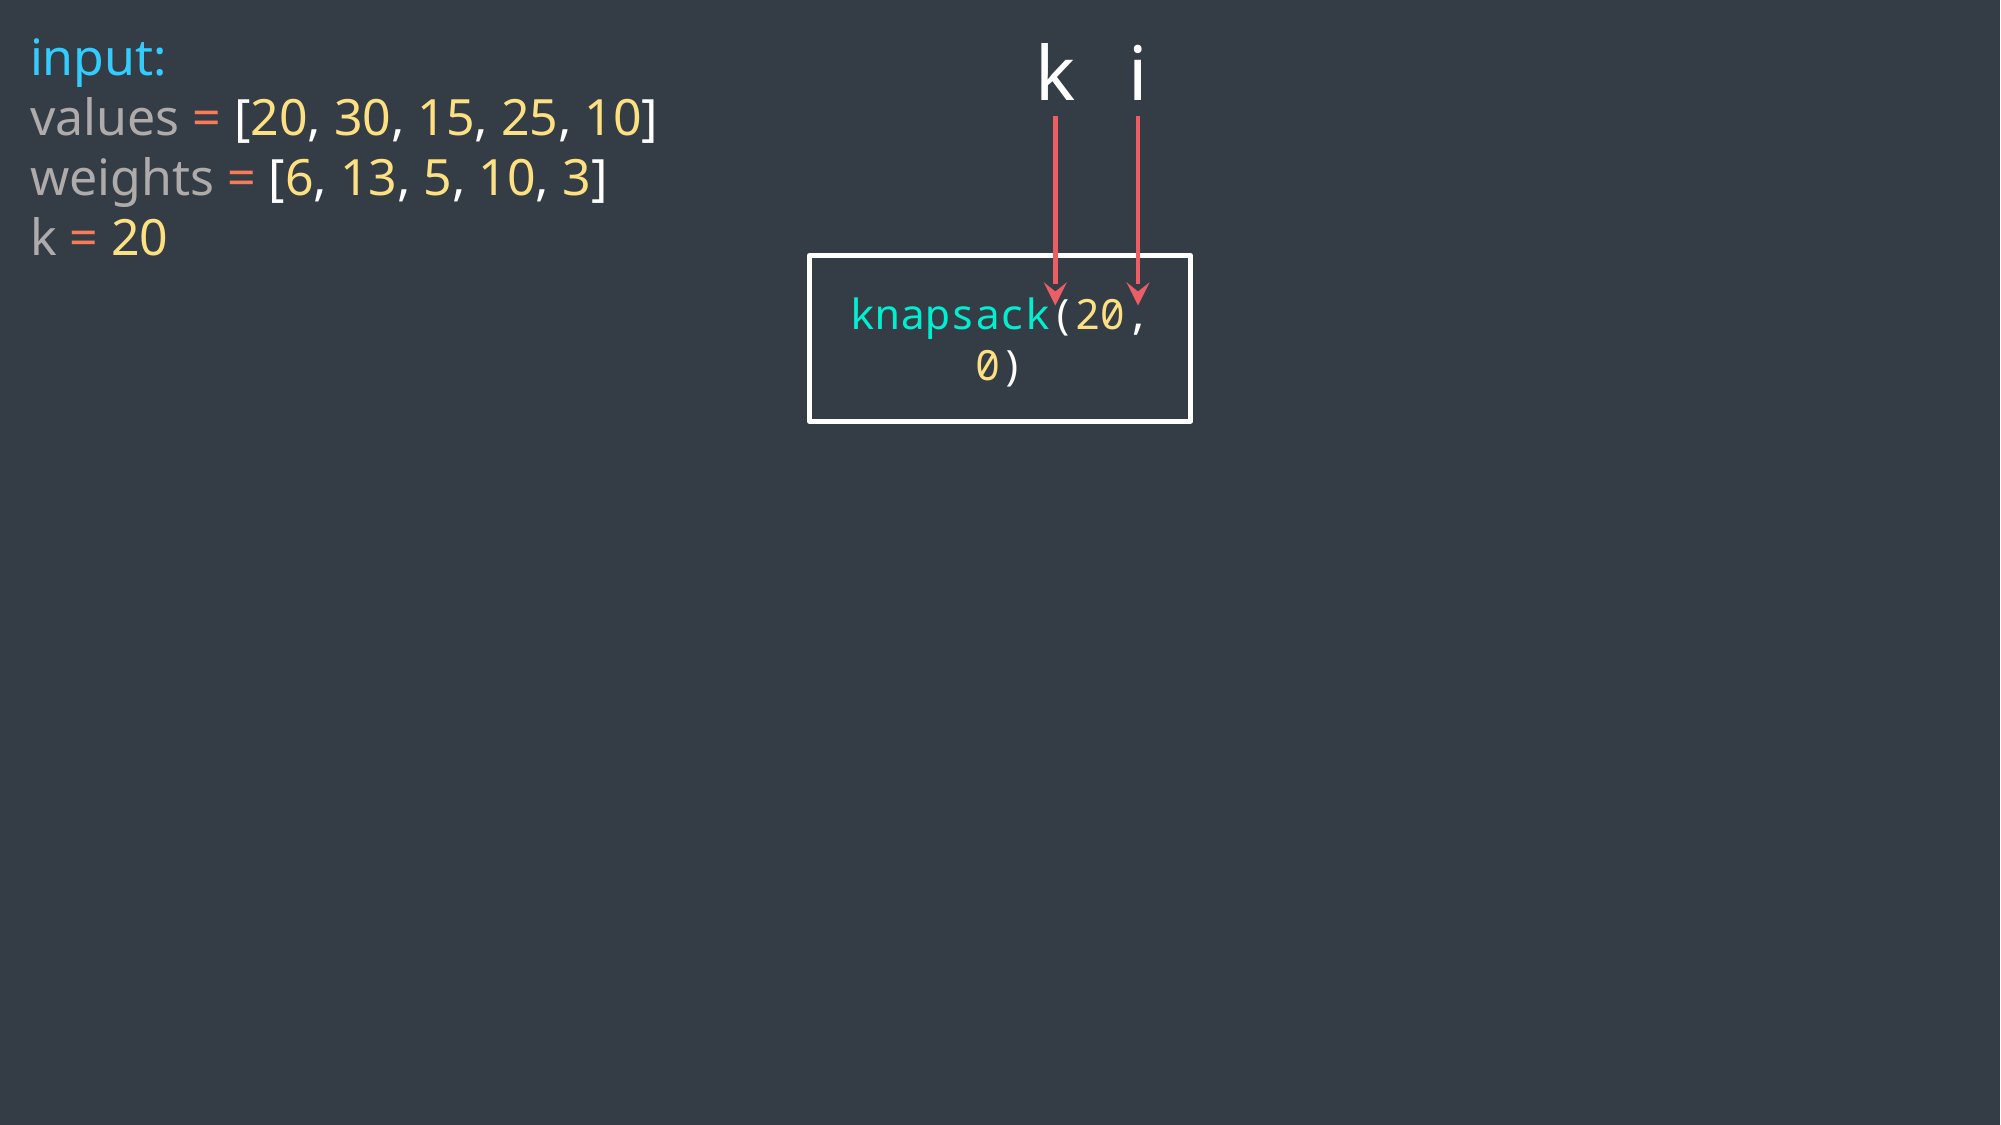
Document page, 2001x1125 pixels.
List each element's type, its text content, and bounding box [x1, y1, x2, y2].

text_box knapsack(20, 0) [809, 255, 1191, 422]
text_box k [1015, 17, 1096, 123]
text_box i [1098, 17, 1178, 123]
text_box input: values = [20, 30, 15, 25, 10] weights = [6, 13, 5, 10, 3] k = 20 [15, 17, 684, 273]
